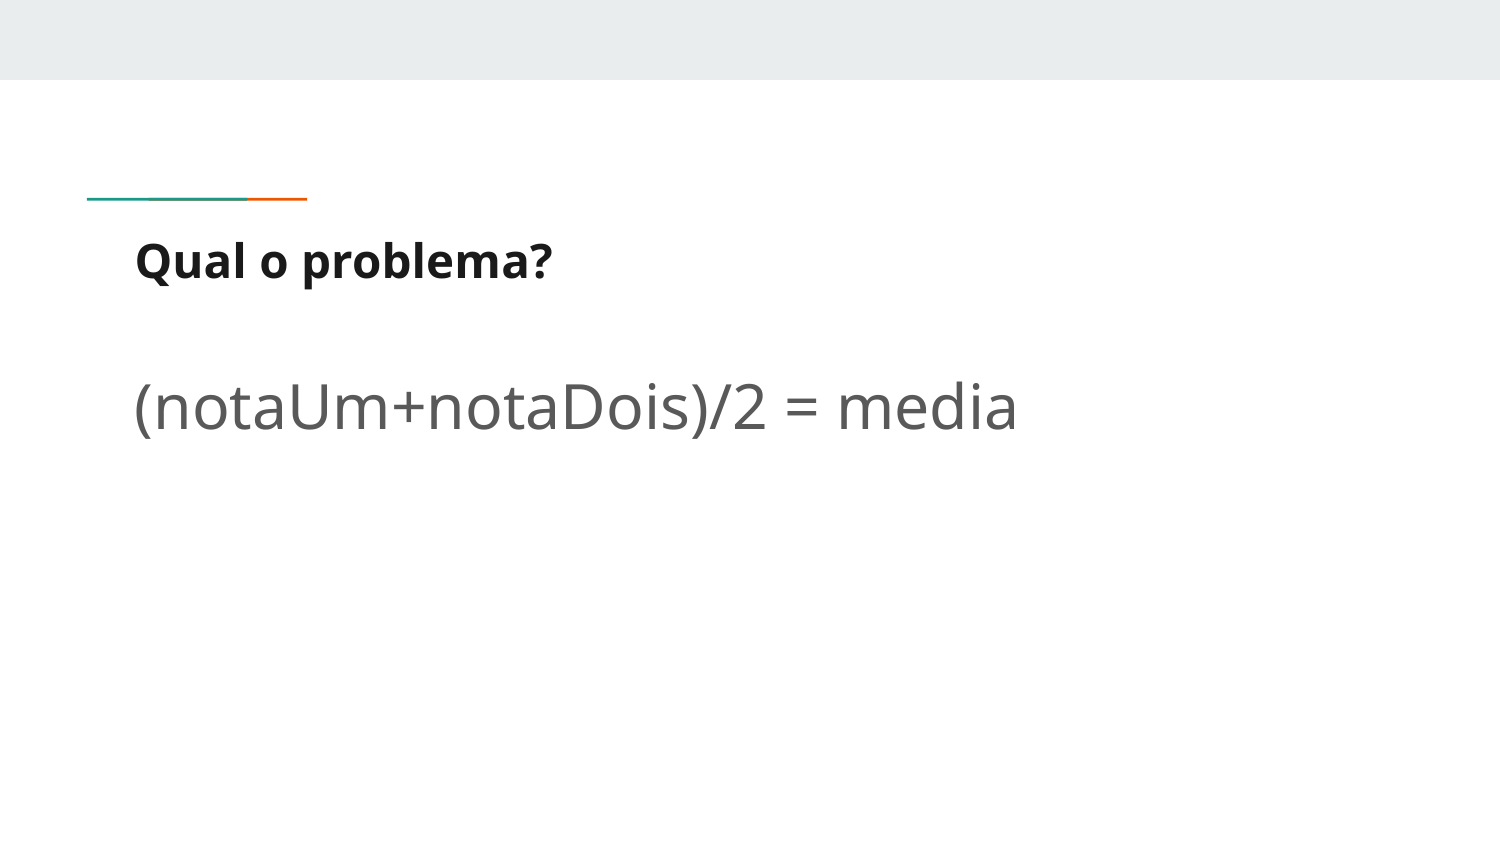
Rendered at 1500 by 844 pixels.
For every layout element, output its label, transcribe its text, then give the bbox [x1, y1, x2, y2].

list (notaUm+notaDois)/2 = media [119, 341, 1381, 712]
title Qual o problema? [119, 216, 1381, 305]
